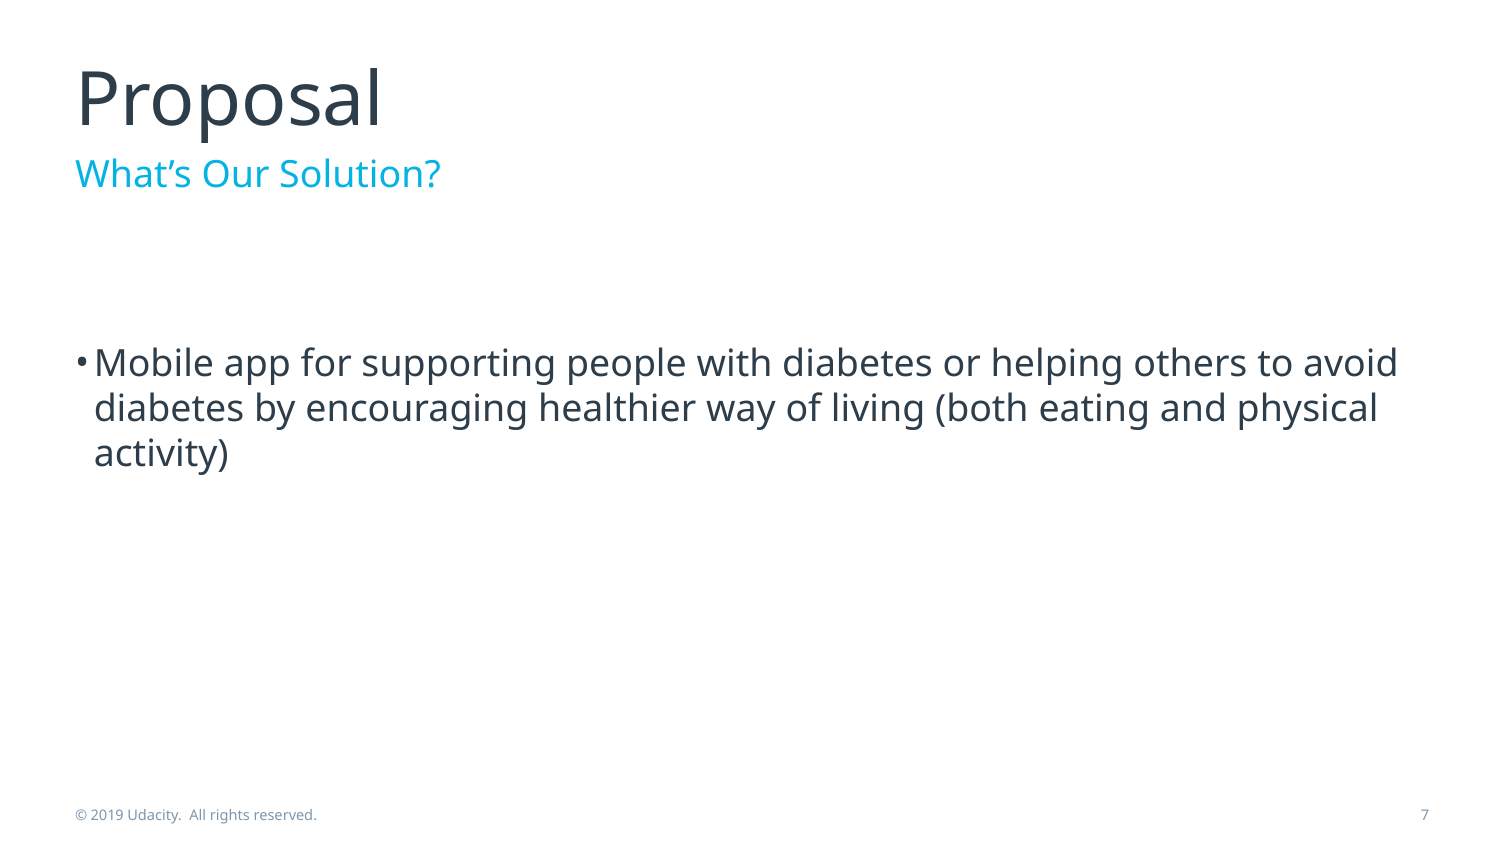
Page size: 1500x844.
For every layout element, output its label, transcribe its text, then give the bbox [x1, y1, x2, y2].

list © 2019 Udacity. All rights reserved. [75, 806, 725, 826]
title Proposal [75, 50, 1425, 148]
list Mobile app for supporting people with diabetes or helping others to avoid diabetes by encouraging healthier way of living (both eating and physical activity) [75, 231, 1425, 700]
slide_number ‹#› [1416, 806, 1434, 826]
list What’s Our Solution? [75, 150, 1425, 201]
